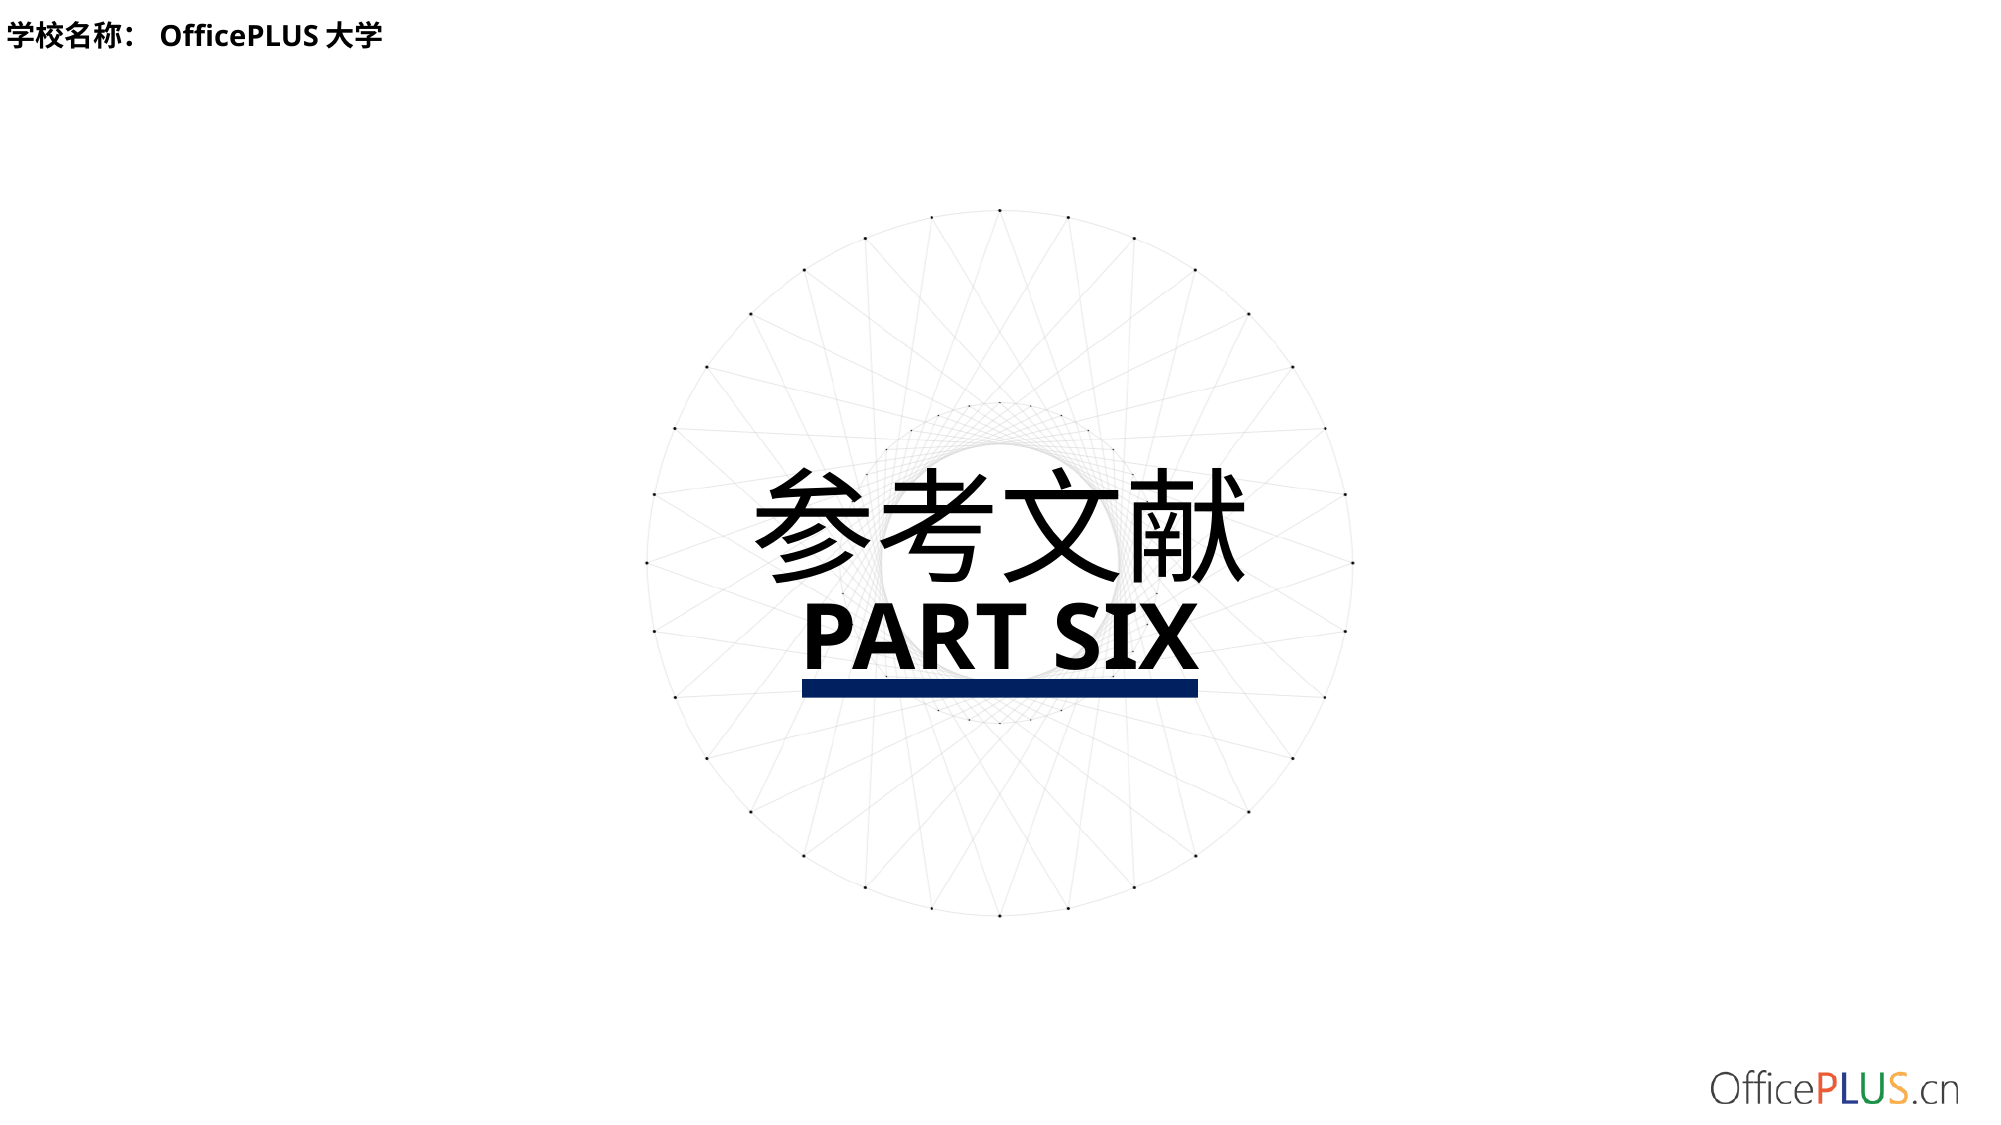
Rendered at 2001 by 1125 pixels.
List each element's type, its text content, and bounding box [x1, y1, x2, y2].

text_box [801, 678, 1199, 699]
picture [676, 193, 1335, 396]
text_box PART SIX [704, 607, 1296, 696]
picture [1711, 1070, 1958, 1104]
text_box 学校名称：OfficePLUS大学 [0, 9, 400, 60]
text_box 参考文献 [645, 396, 1355, 607]
picture [636, 445, 1375, 932]
